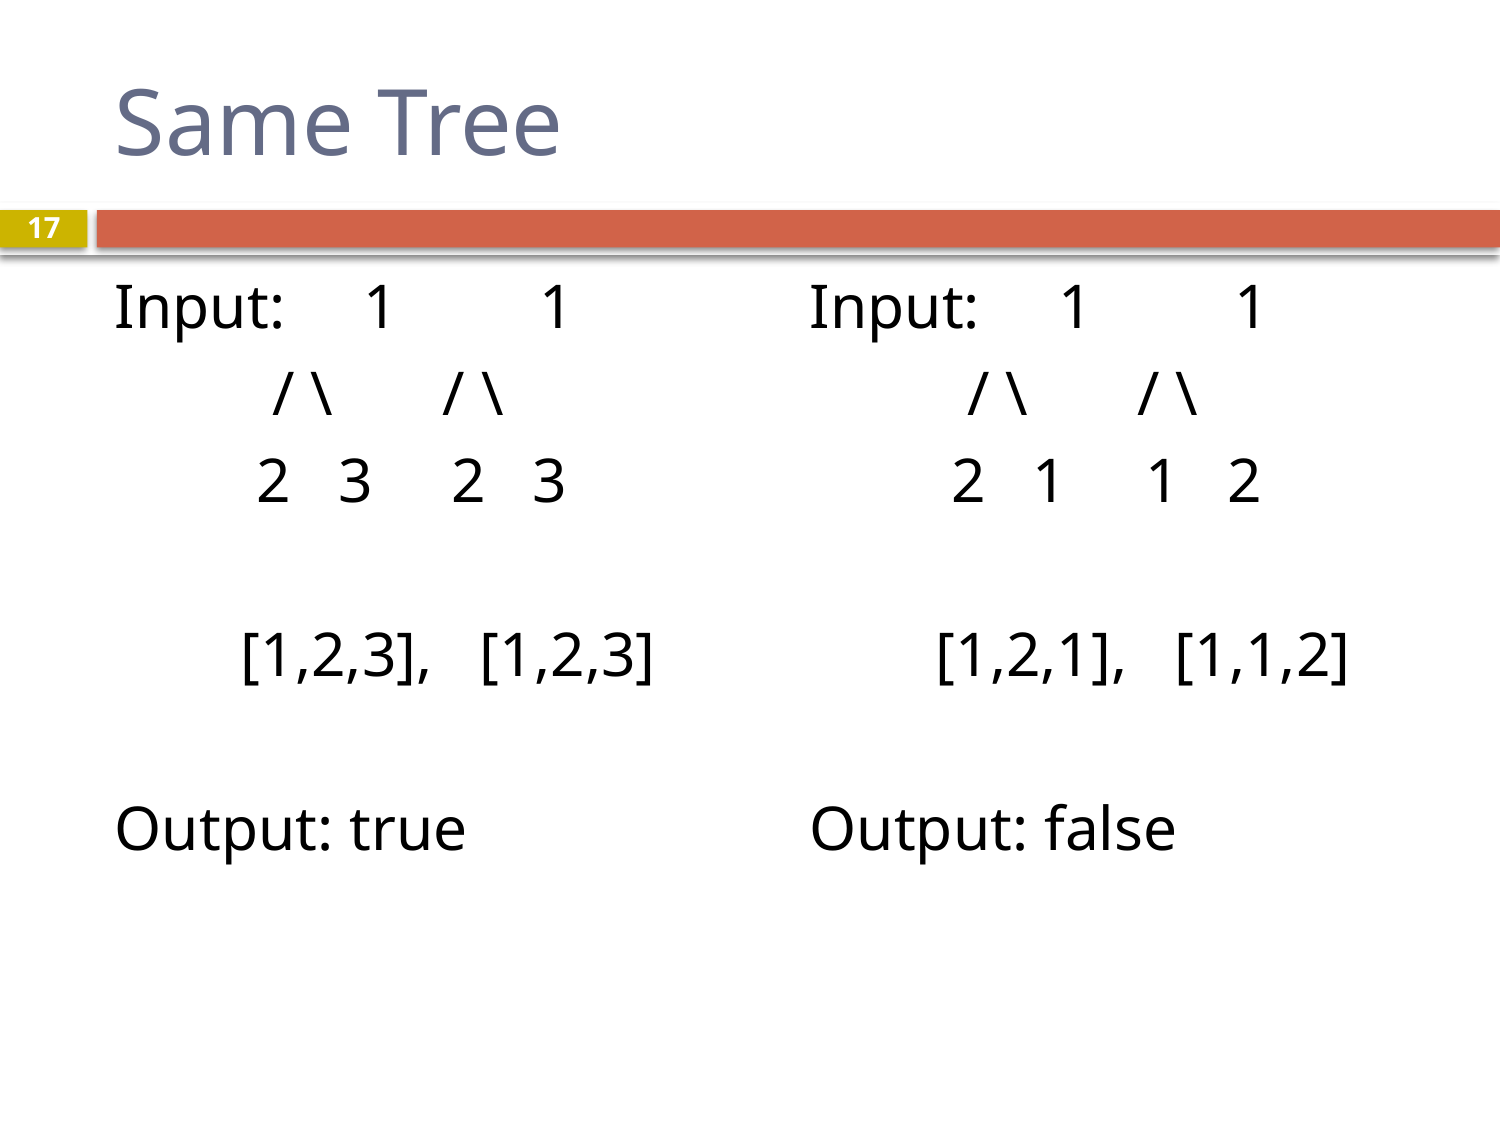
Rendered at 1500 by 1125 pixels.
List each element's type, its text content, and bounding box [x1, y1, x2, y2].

slide_number 17 [0, 208, 88, 249]
list Input: 1 1 / \ / \ 2 1 1 2 [1,2,1], [1,1,2] Output: false [794, 260, 1433, 1011]
list Input: 1 1 / \ / \ 2 3 2 3 [1,2,3], [1,2,3] Output: true [99, 260, 738, 1011]
title Same Tree [99, 37, 1438, 200]
